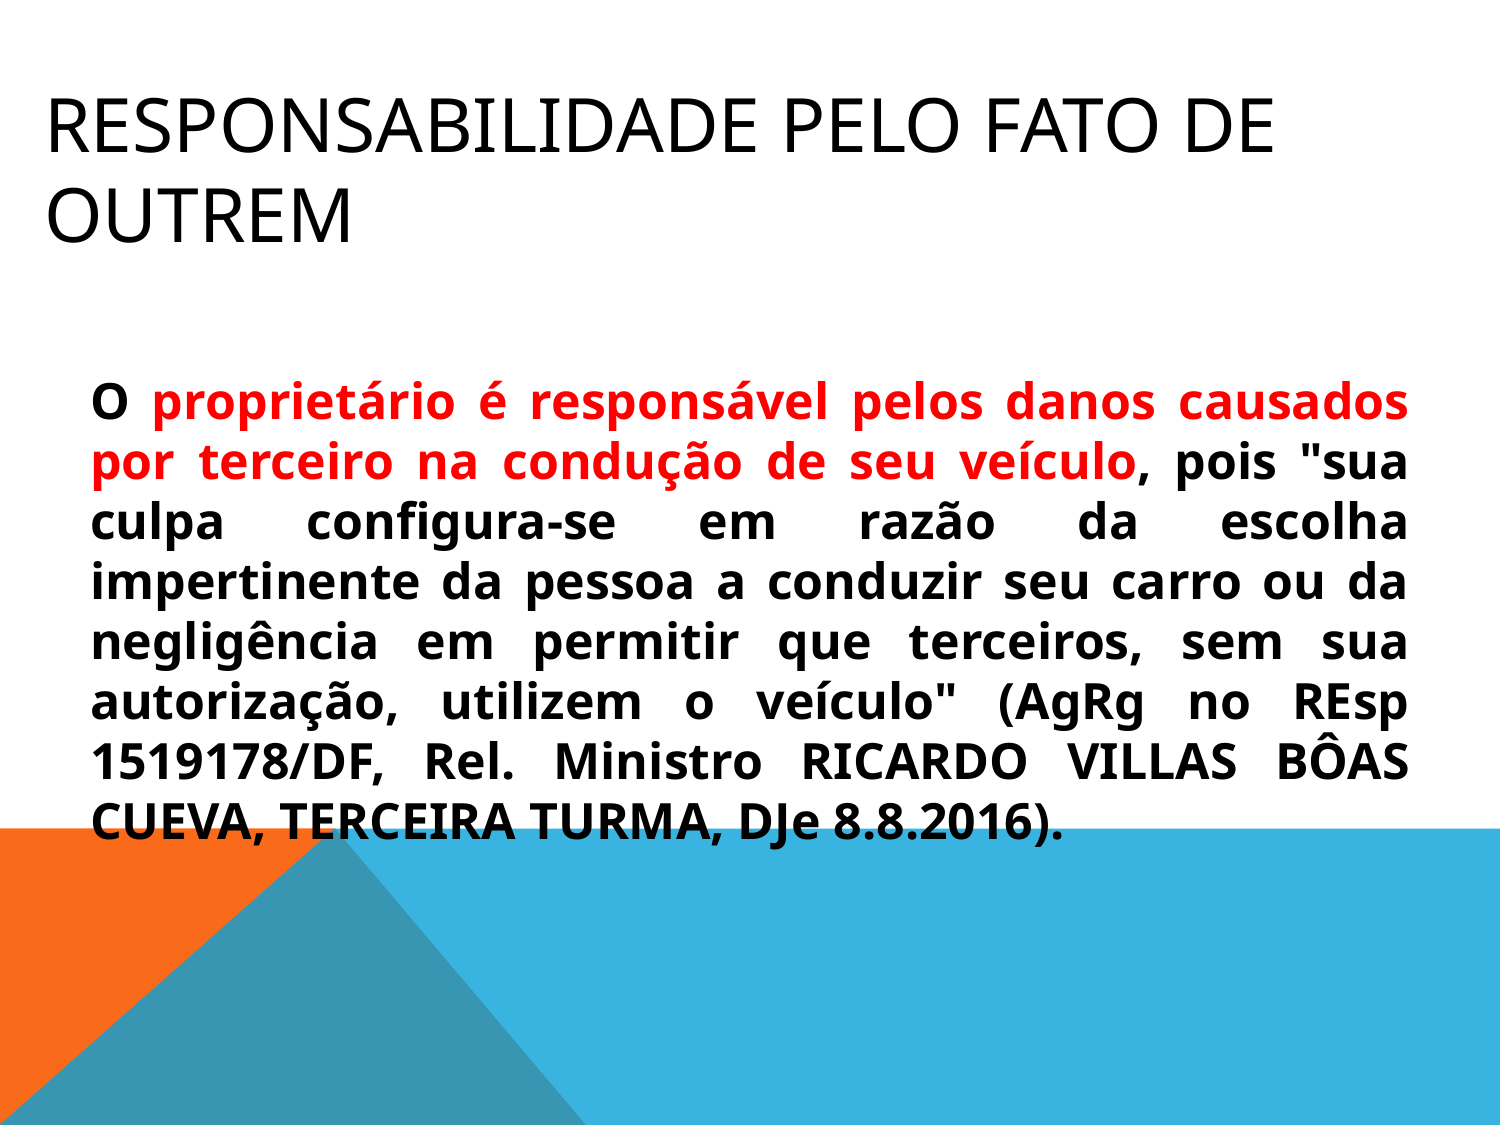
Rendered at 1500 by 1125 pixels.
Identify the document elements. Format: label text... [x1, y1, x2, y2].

title RESPONSABILIDADE PELO FATO DE OUTREM [29, 45, 1425, 291]
list O proprietário é responsável pelos danos causados por terceiro na condução de seu veículo, pois "sua culpa configura-se em razão da escolha impertinente da pessoa a conduzir seu carro ou da negligência em permitir que terceiros, sem sua autorização, utilizem o veículo" (AgRg no REsp 1519178/DF, Rel. Ministro RICARDO VILLAS BÔAS CUEVA, TERCEIRA TURMA, DJe 8.8.2016). [75, 361, 1425, 1005]
